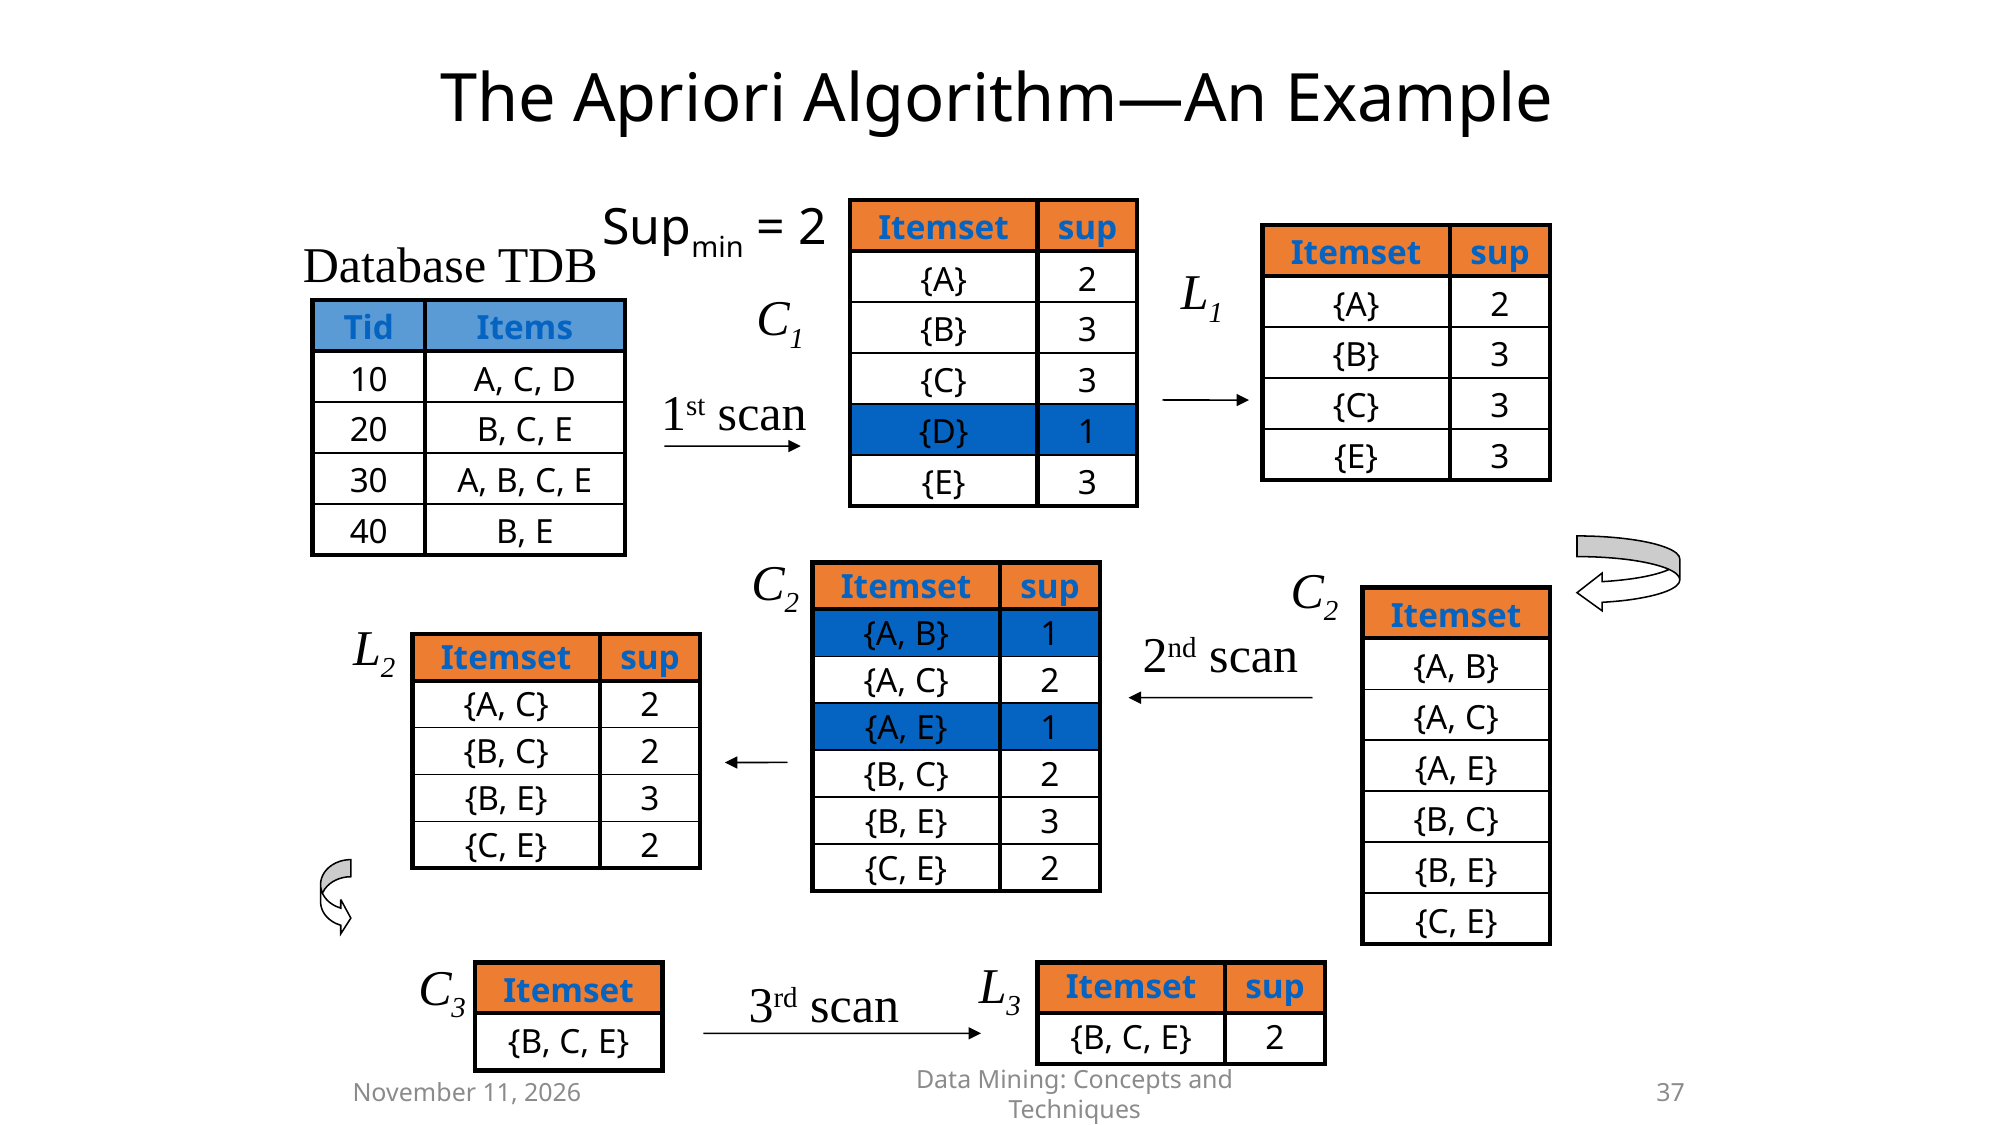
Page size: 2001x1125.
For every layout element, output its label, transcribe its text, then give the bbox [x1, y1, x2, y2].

table_cell {E} [852, 456, 1035, 504]
table_cell {A, E} [1365, 741, 1548, 790]
table_cell 2 [602, 683, 698, 727]
text_box C2 [736, 542, 814, 626]
table_cell {A, E} [815, 704, 998, 749]
table_header Itemset [477, 965, 660, 1011]
table_header Itemset [415, 636, 598, 679]
text_box [915, 1029, 981, 1040]
table_header sup [1040, 202, 1135, 249]
table_cell 2 [602, 728, 698, 774]
text_box Database TDB [288, 225, 613, 300]
table_header Itemset [1365, 590, 1548, 636]
table_cell 2 [1040, 253, 1135, 301]
table_header Itemset [1040, 965, 1223, 1011]
table_cell {B, C} [415, 728, 598, 774]
table_cell 1 [1002, 611, 1098, 656]
text_box [1577, 535, 1680, 611]
text_box [724, 756, 788, 769]
text_box [1162, 393, 1249, 407]
table_header sup [602, 636, 698, 679]
table_header sup [1227, 965, 1323, 1011]
table_cell {A, C} [415, 683, 598, 727]
text_box 1st scan [646, 373, 822, 448]
table_cell 3 [1040, 456, 1135, 504]
table_cell {C, E} [415, 822, 598, 866]
text_box [664, 439, 801, 453]
slide_number 37 [1475, 1062, 1700, 1125]
table_cell A, C, D [427, 353, 623, 401]
table_cell {B, C, E} [1040, 1015, 1223, 1062]
table_cell 2 [1002, 845, 1098, 889]
table_cell 10 [315, 353, 423, 401]
text_box [1128, 691, 1313, 704]
table_cell B, E [427, 505, 623, 553]
table_header Itemset [1265, 227, 1448, 274]
table_cell {A, C} [815, 657, 998, 702]
table_cell 40 [315, 505, 423, 553]
table_header Items [427, 302, 623, 349]
table_cell {A, B} [815, 611, 998, 656]
text_box 2nd scan [1127, 615, 1314, 691]
table_cell 2 [602, 822, 698, 866]
text_box [320, 859, 351, 934]
text_box L1 [1165, 252, 1238, 336]
table_cell {A, C} [1365, 690, 1548, 739]
table_cell {B, E} [1365, 843, 1548, 892]
table_cell 2 [1002, 657, 1098, 702]
table_cell 2 [1227, 1015, 1323, 1062]
table_cell 3 [1452, 379, 1548, 428]
table_header Tid [315, 302, 423, 349]
text_box C1 [741, 278, 819, 362]
text_box Supmin = 2 [587, 187, 875, 271]
table_cell {C, E} [1365, 894, 1548, 942]
text_box C3 [403, 947, 481, 1031]
table_cell 2 [1002, 751, 1098, 796]
table_cell {B, C} [815, 751, 998, 796]
table_cell B, C, E [427, 403, 623, 452]
table_cell 3 [1002, 798, 1098, 843]
table_cell 3 [1040, 303, 1135, 352]
footer Data Mining: Concepts and Techniques [837, 1062, 1313, 1125]
text_box L2 [338, 607, 411, 691]
table_cell {B, E} [415, 775, 598, 821]
table_cell {A} [1265, 278, 1448, 326]
table_cell {B} [852, 303, 1035, 352]
table_cell 1 [1040, 405, 1135, 454]
title The Apriori Algorithm—An Example [425, 50, 1704, 150]
table_cell 1 [1002, 704, 1098, 749]
table_cell 20 [315, 403, 423, 452]
table_cell 3 [1040, 354, 1135, 403]
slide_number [337, 1062, 650, 1125]
table_cell 2 [1452, 278, 1548, 326]
text_box C2 [1275, 550, 1354, 634]
table_header sup [1452, 227, 1548, 274]
table_cell {B, C} [1365, 792, 1548, 841]
table_header Itemset [875, 202, 1035, 249]
table_cell 3 [1452, 328, 1548, 377]
table_cell {B, C, E} [477, 1015, 660, 1068]
table_header Itemset [815, 565, 998, 607]
table_cell 3 [1452, 430, 1548, 478]
table_cell A, B, C, E [427, 454, 623, 503]
table_cell {E} [1265, 430, 1448, 478]
table_cell 3 [602, 775, 698, 821]
table_header sup [1002, 565, 1098, 607]
table_cell {A, B} [1365, 640, 1548, 689]
text_box L3 [963, 946, 1036, 1029]
table_cell {A} [852, 253, 1035, 301]
table_cell {C, E} [815, 845, 998, 889]
table_cell {D} [852, 405, 1035, 454]
table_cell {C} [852, 354, 1035, 403]
table_cell {C} [1265, 379, 1448, 428]
text_box 3rd scan [733, 964, 915, 1040]
table_cell 30 [315, 454, 423, 503]
table_cell {B} [1265, 328, 1448, 377]
table_cell {B, E} [815, 798, 998, 843]
